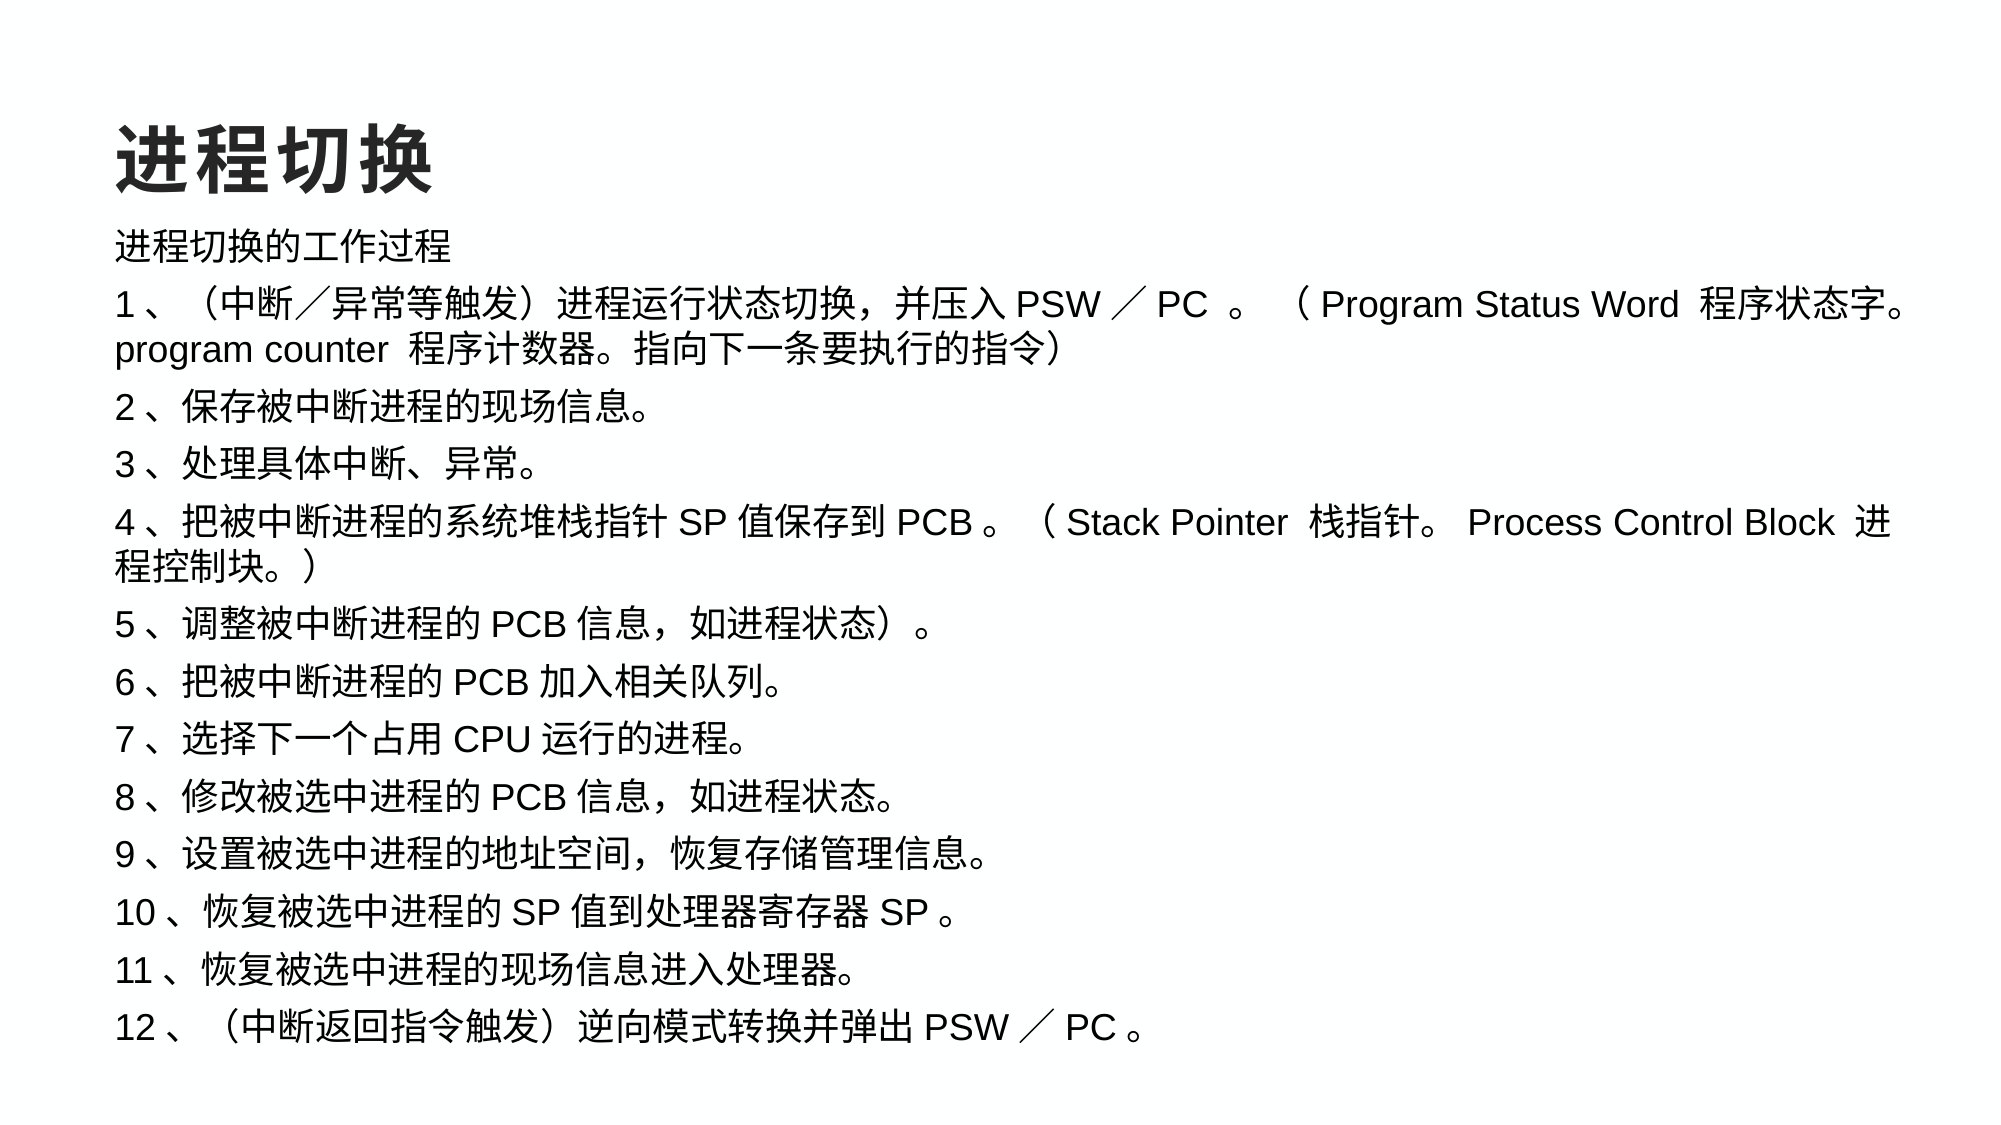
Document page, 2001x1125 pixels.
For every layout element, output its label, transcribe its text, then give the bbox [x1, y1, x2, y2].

title 进程切换 [99, 99, 1900, 216]
text_box 进程切换的工作过程 1、（中断／异常等触发）进程运行状态切换，并压入PSW／PC 。 （Program Status Word 程序状态字。program counter 程序计数器。指向下一条要执行的指令） 2、保存被中断进程的现场信息。 3、处理具体中断、异常。 4、把被中断进程的系统堆栈指针SP值保存到PCB。（Stack Pointer 栈指针。Process Control Block 进程控制块。） 5、调整被中断进程的PCB信息，如进程状态）。 6、把被中断进程的PCB加入相关队列。 7、选择下一个占用CPU运行的进程。 8、修改被选中进程的PCB信息，如进程状态。 9、设置被选中进程的地址空间，恢复存储管理信息。 10、恢复被选中进程的SP值到处理器寄存器SP。 11、恢复被选中进程的现场信息进入处理器。 12、（中断返回指令触发）逆向模式转换并弹出PSW／PC。 [99, 215, 1940, 1101]
